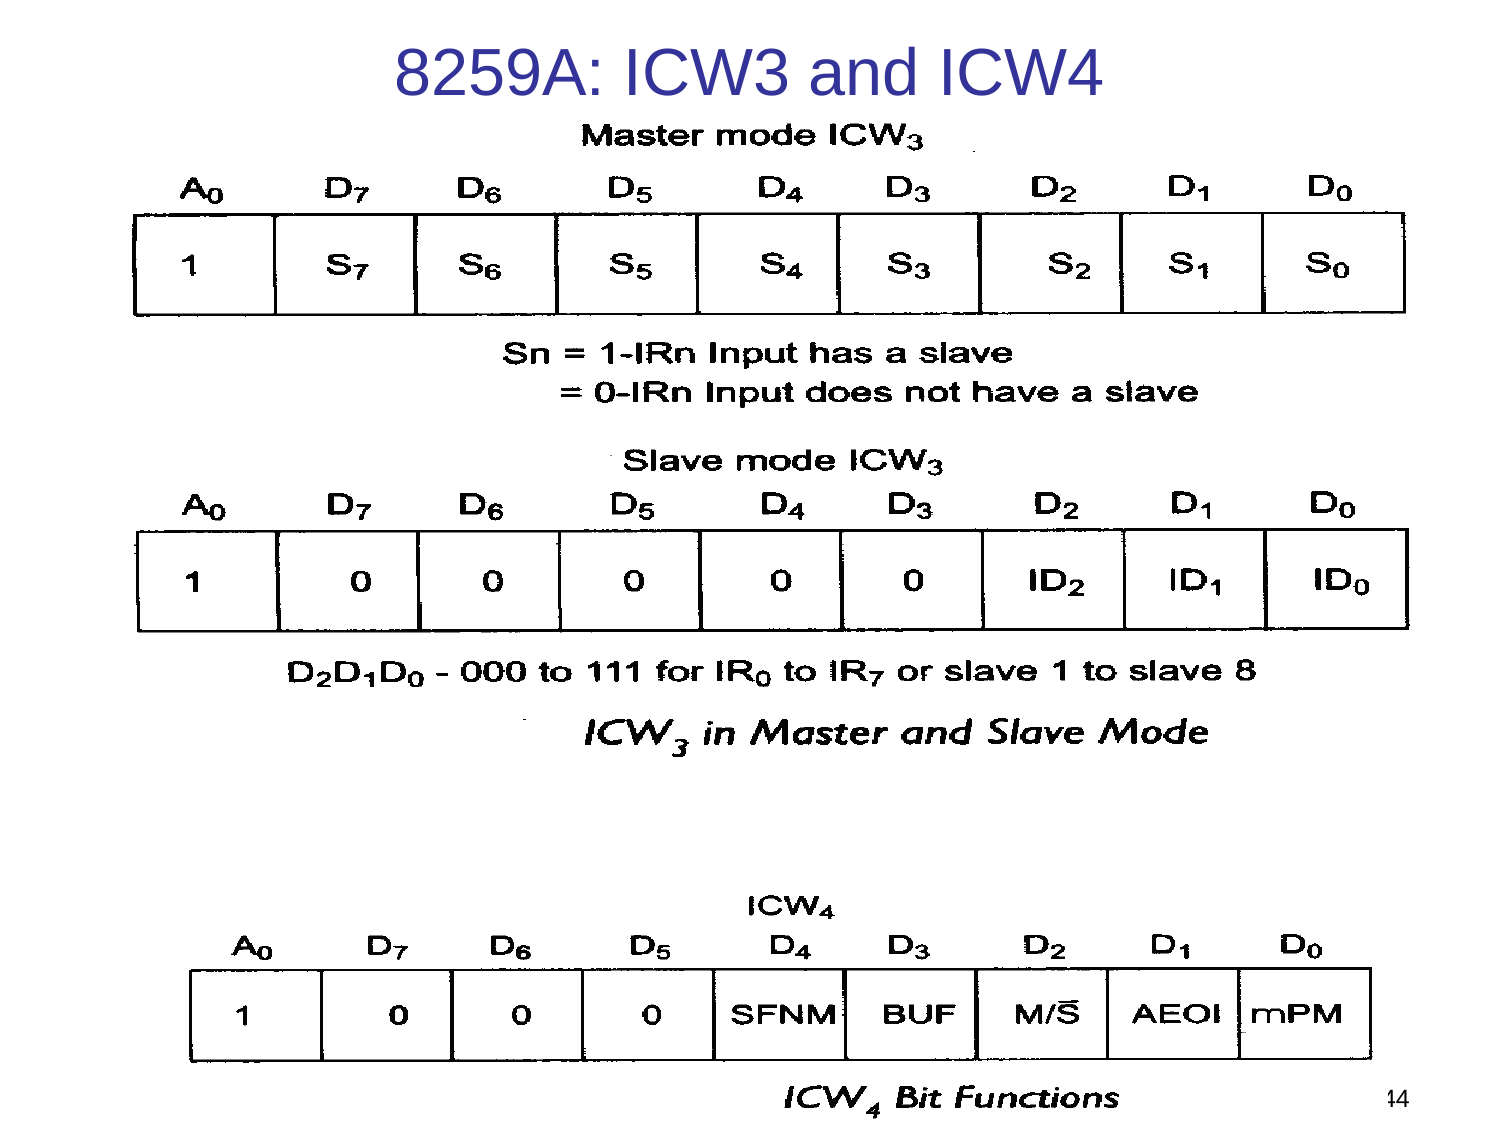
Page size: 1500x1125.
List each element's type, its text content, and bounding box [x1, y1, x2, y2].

title 8259A: ICW3 and ICW4 [24, 12, 1476, 126]
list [112, 112, 1438, 763]
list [99, 874, 1388, 1125]
slide_number 44 [1391, 1074, 1426, 1103]
